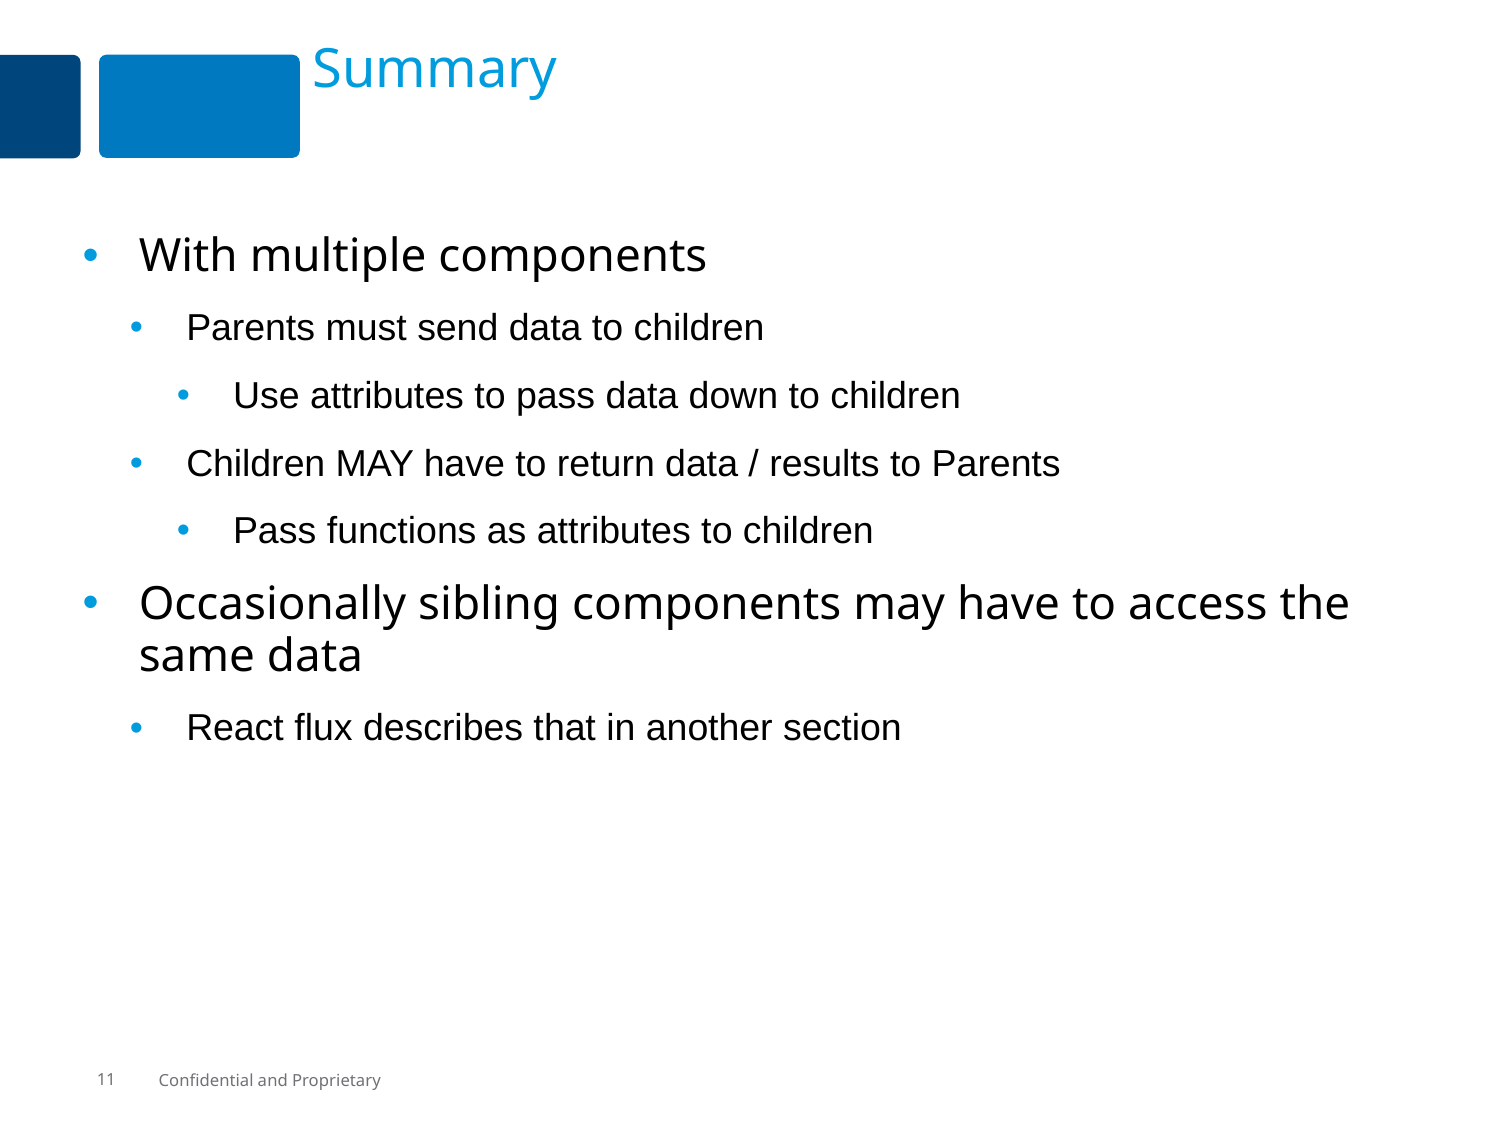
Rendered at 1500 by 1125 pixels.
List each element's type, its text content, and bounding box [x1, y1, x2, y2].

title Summary [312, 37, 1463, 175]
list With multiple components Parents must send data to children Use attributes to pass data down to children Children MAY have to return data / results to Parents Pass functions as attributes to children Occasionally sibling components may have to access the same data React flux describes that in another section [82, 221, 1413, 1013]
